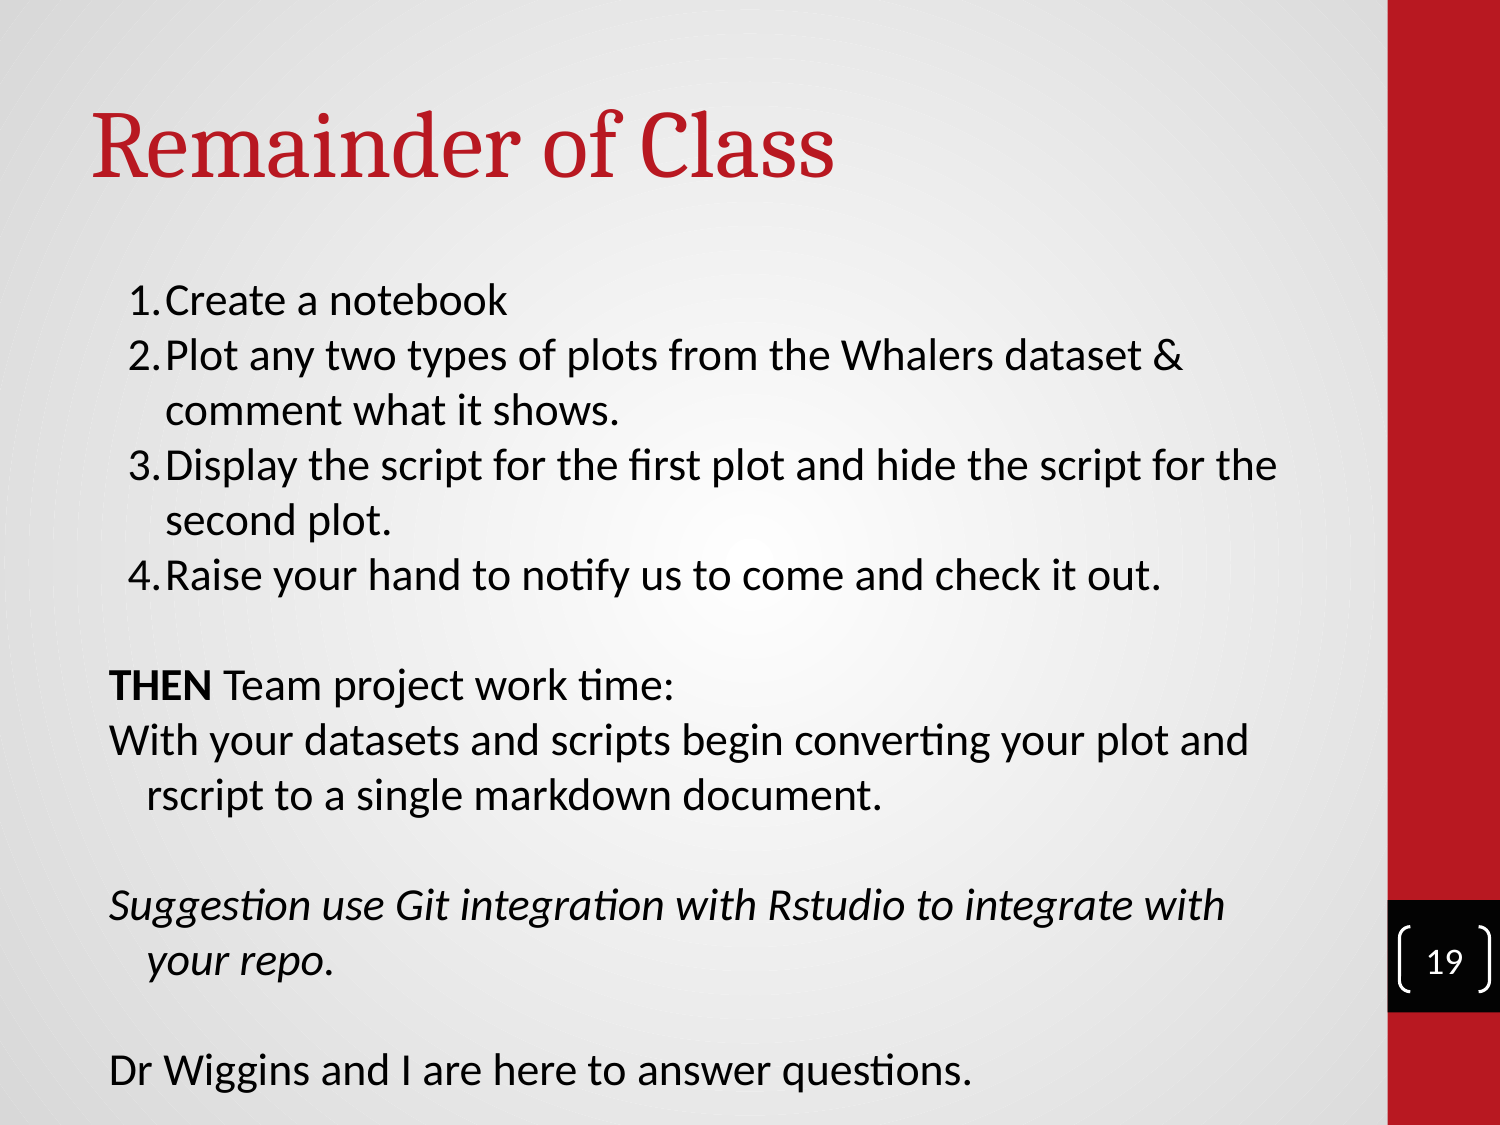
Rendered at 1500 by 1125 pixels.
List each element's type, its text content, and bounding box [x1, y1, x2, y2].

title Remainder of Class [75, 45, 1325, 233]
list Create a notebook Plot any two types of plots from the Whalers dataset & comment what it shows. Display the script for the first plot and hide the script for the second plot. Raise your hand to notify us to come and check it out. THEN Team project work time: With your datasets and scripts begin converting your plot and rscript to a single markdown document. Suggestion use Git integration with Rstudio to integrate with your repo. Dr Wiggins and I are here to answer questions. [75, 262, 1325, 1050]
slide_number ‹#› [1397, 925, 1492, 994]
